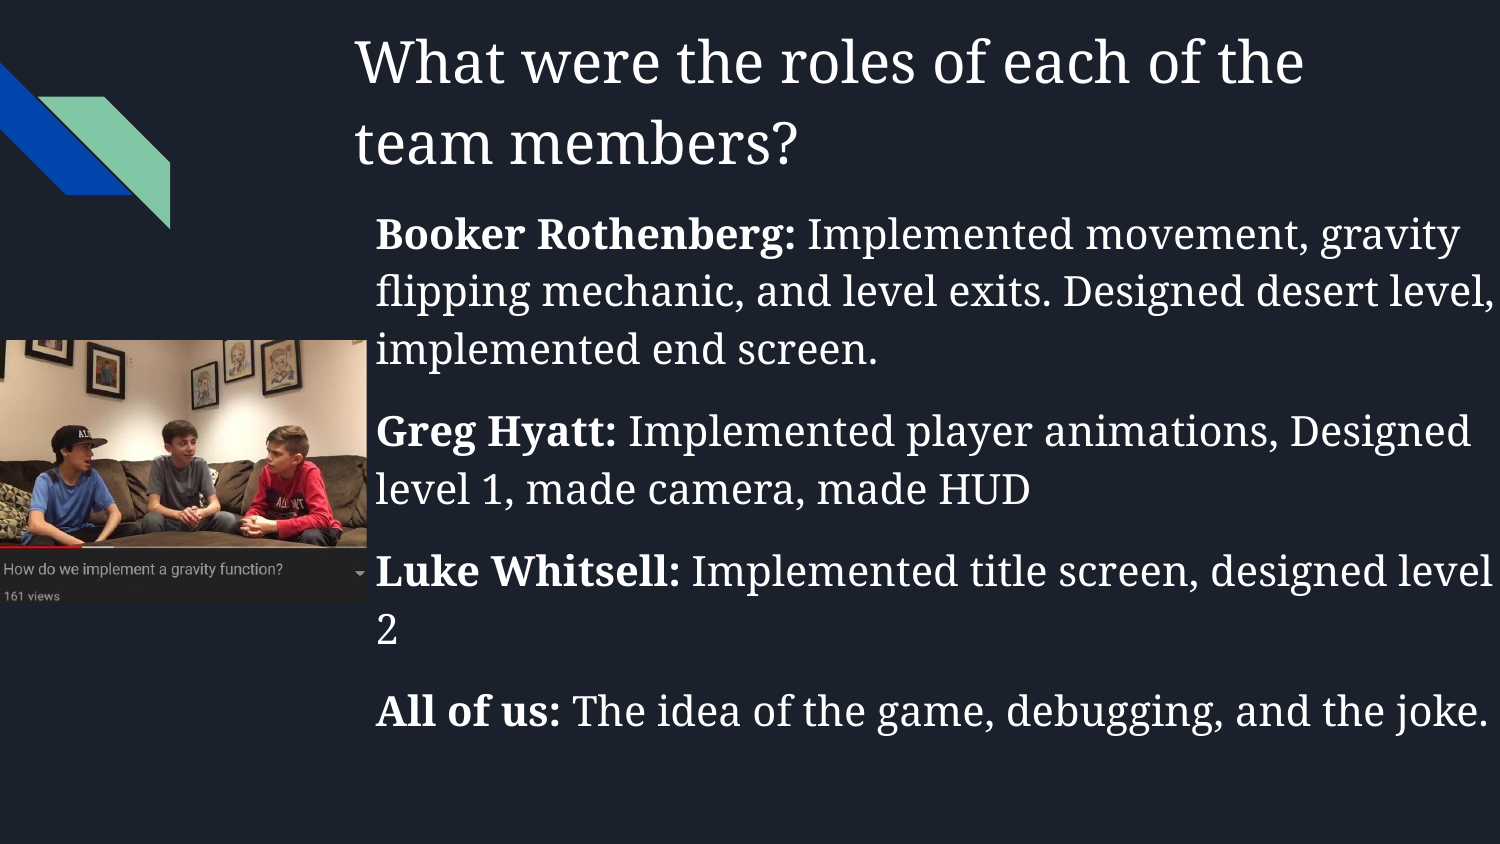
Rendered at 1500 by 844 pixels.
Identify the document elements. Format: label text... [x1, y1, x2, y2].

picture [0, 340, 367, 604]
title What were the roles of each of the team members? [339, 0, 1375, 150]
list Booker Rothenberg: Implemented movement, gravity flipping mechanic, and level exits. Designed desert level, implemented end screen. Greg Hyatt: Implemented player animations, Designed level 1, made camera, made HUD Luke Whitsell: Implemented title screen, designed level 2 All of us: The idea of the game, debugging, and the joke. [360, 185, 1500, 744]
